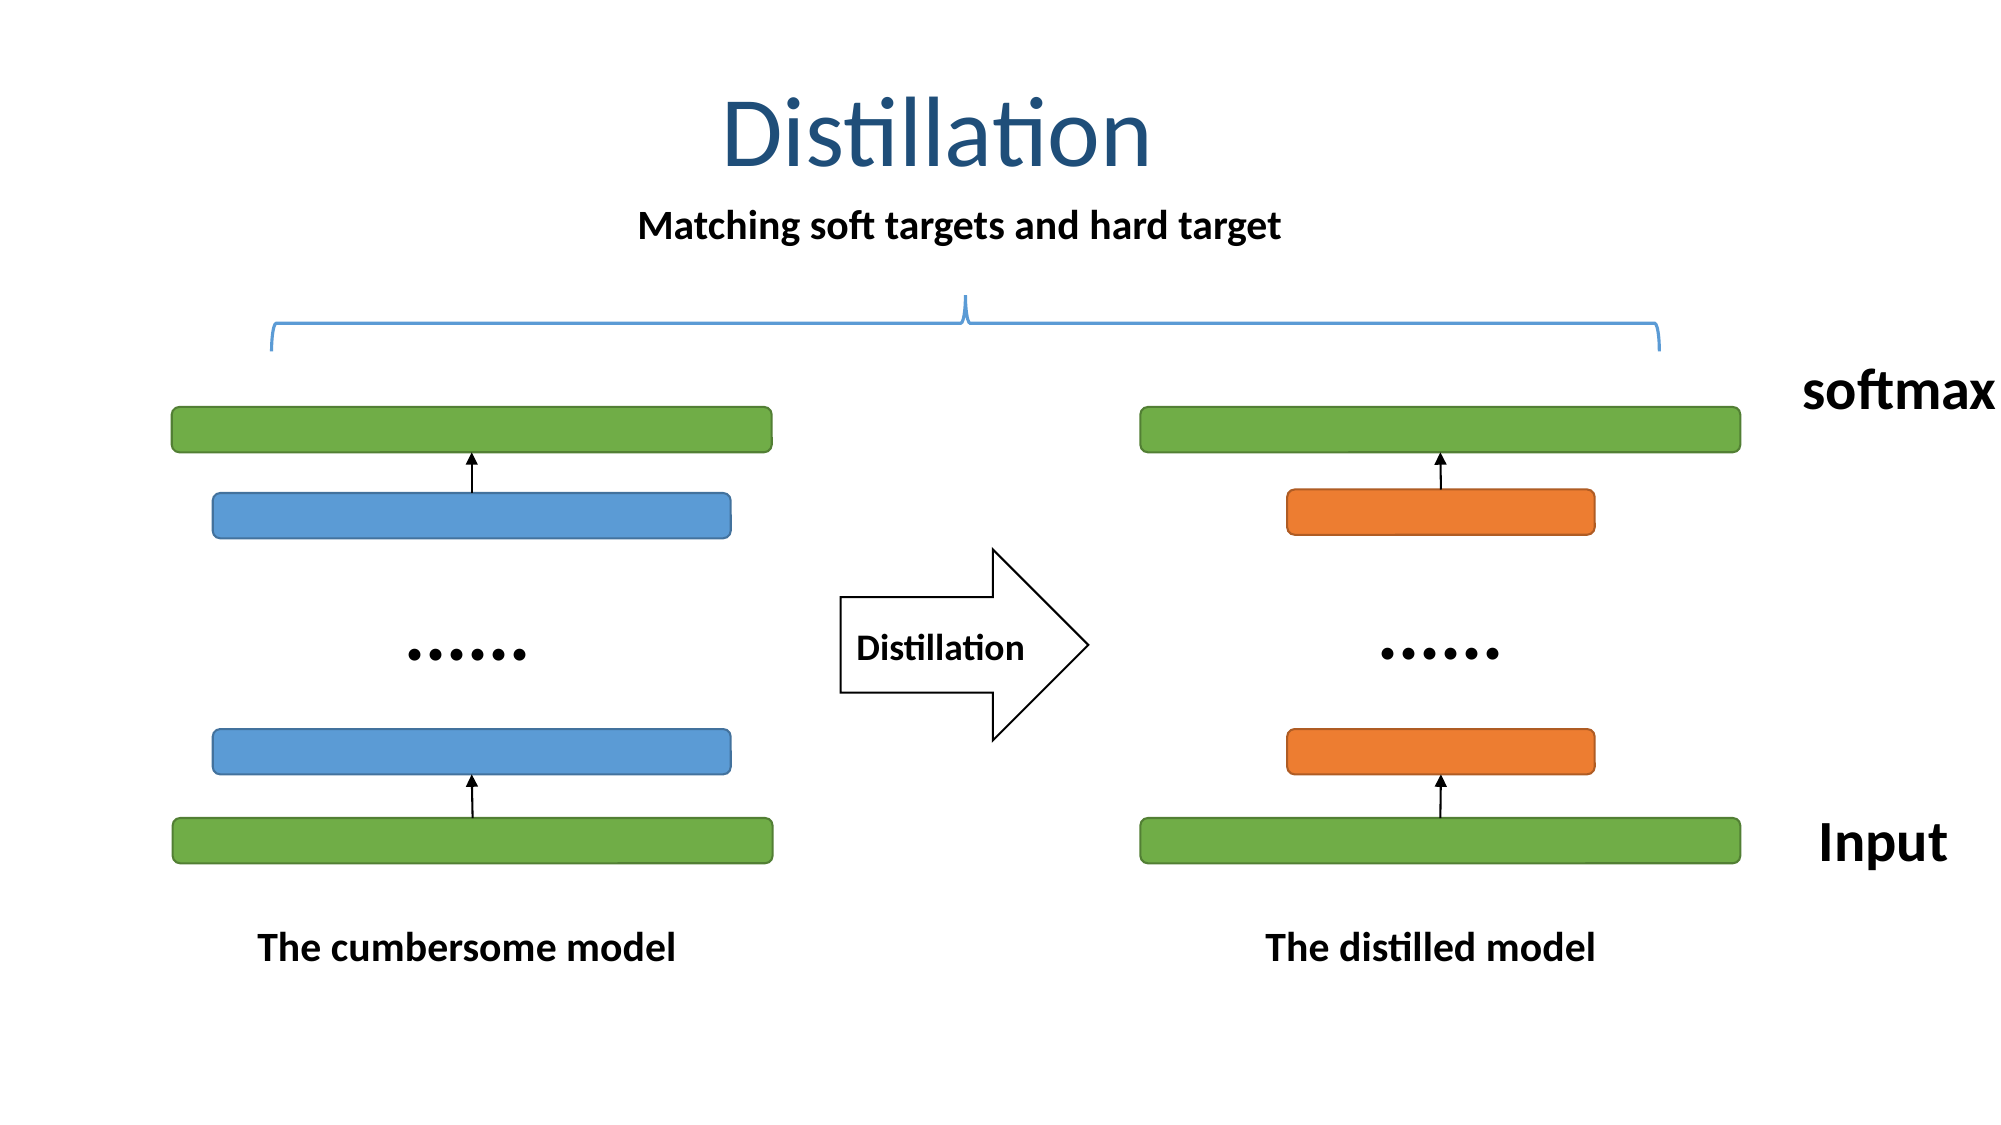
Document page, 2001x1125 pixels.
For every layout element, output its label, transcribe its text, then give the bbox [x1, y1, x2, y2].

text_box Matching soft targets and hard target [400, 190, 1529, 256]
text_box The distilled model [1221, 911, 1660, 977]
text_box [269, 295, 1661, 352]
text_box [170, 405, 773, 454]
text_box [1286, 728, 1596, 776]
text_box The cumbersome model [232, 911, 711, 977]
text_box ······ [376, 587, 559, 703]
text_box [171, 816, 774, 865]
text_box Distillation [839, 546, 1090, 743]
text_box ······ [1349, 586, 1532, 702]
text_box Input [1800, 796, 1980, 881]
text_box [211, 728, 732, 776]
text_box softmax [1771, 343, 2000, 429]
text_box [1139, 405, 1742, 454]
text_box Distillation [552, 59, 1345, 190]
text_box [1286, 488, 1596, 536]
text_box [211, 491, 732, 540]
text_box [1139, 816, 1742, 865]
